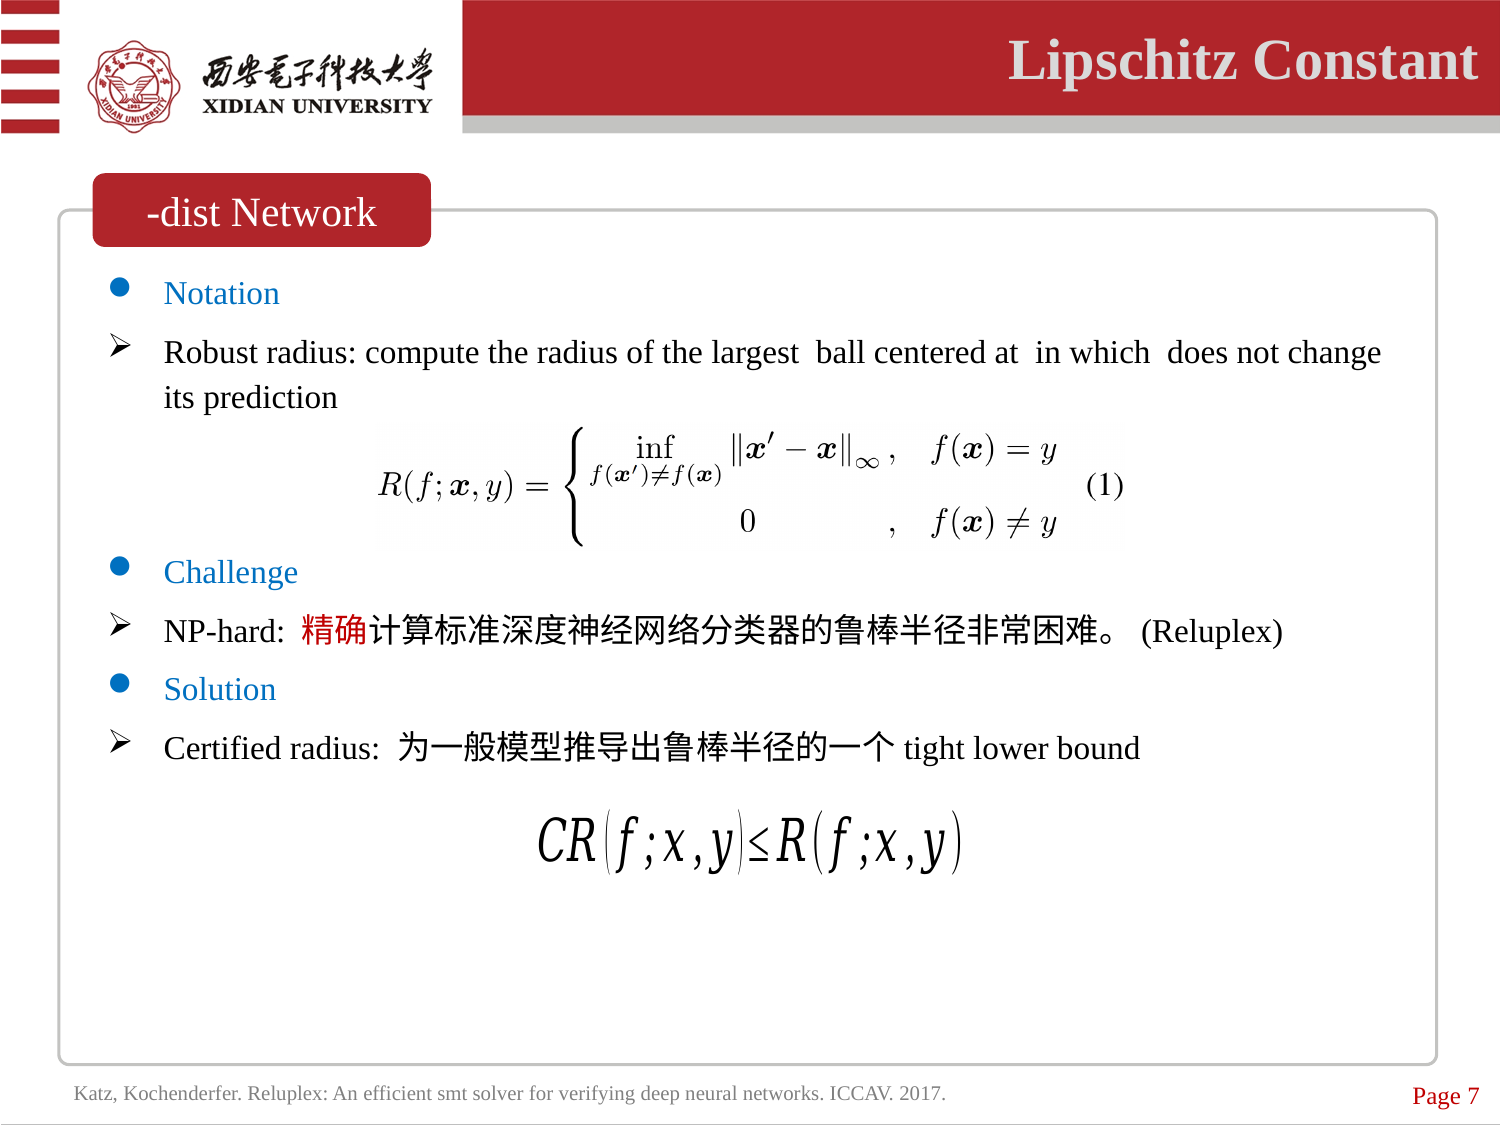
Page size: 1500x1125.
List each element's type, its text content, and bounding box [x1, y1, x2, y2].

slide_number Page 7 [1144, 1064, 1495, 1125]
picture [374, 422, 1126, 551]
picture [0, 0, 1500, 1125]
text_box Lipschitz Constant [466, 19, 1499, 102]
text_box [58, 210, 1437, 1065]
text_box Katz, Kochenderfer. Reluplex: An efficient smt solver for verifying deep neural networks. ICCAV. 2017. [58, 1071, 1400, 1112]
